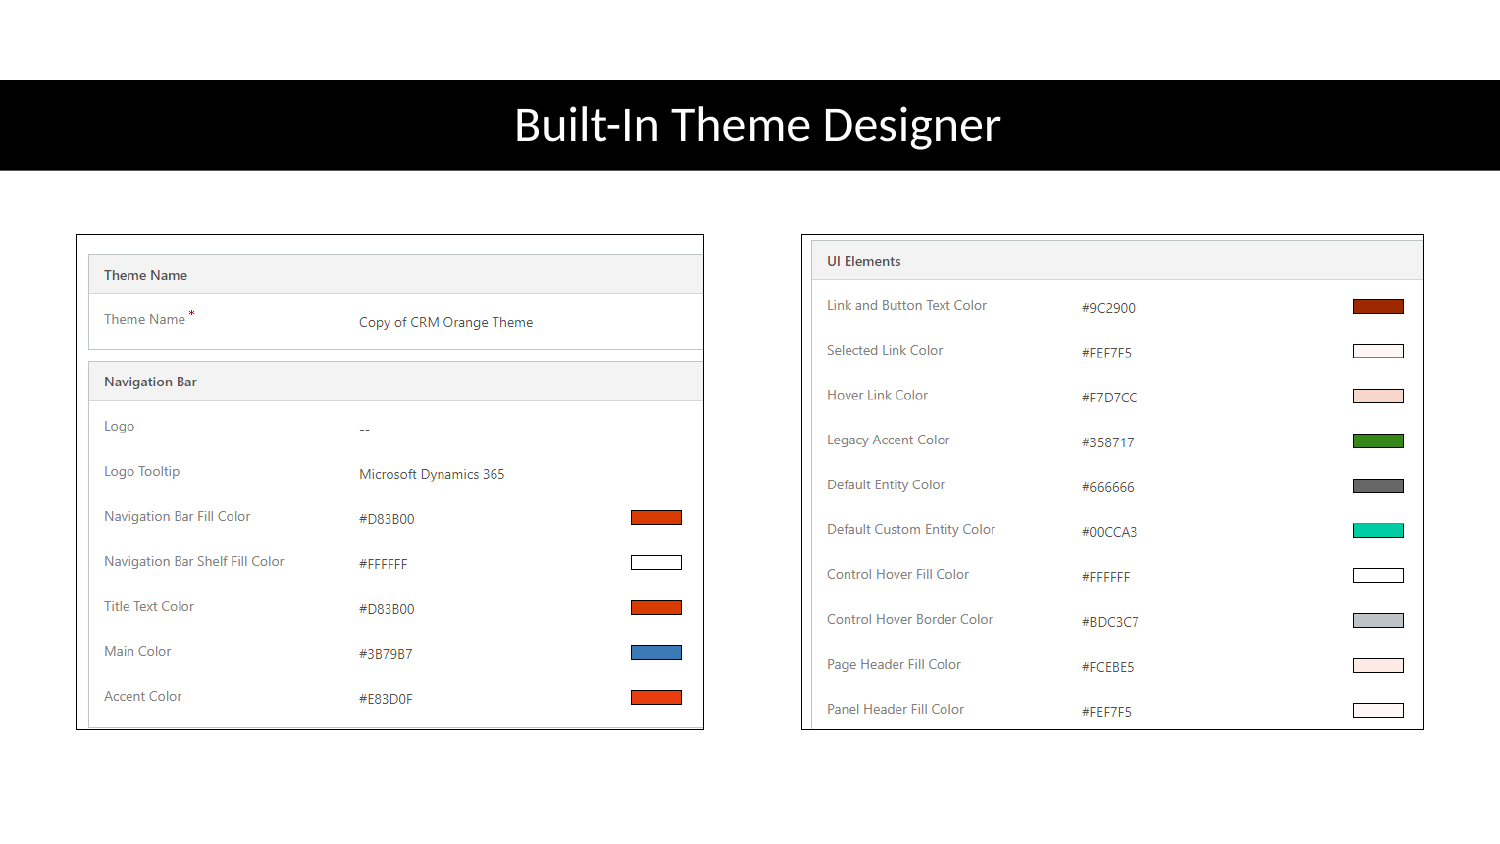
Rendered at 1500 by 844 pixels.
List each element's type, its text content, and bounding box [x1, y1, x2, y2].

text_box [0, 78, 1500, 173]
title Built-In Theme Designer [68, 79, 1448, 171]
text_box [76, 234, 1424, 731]
